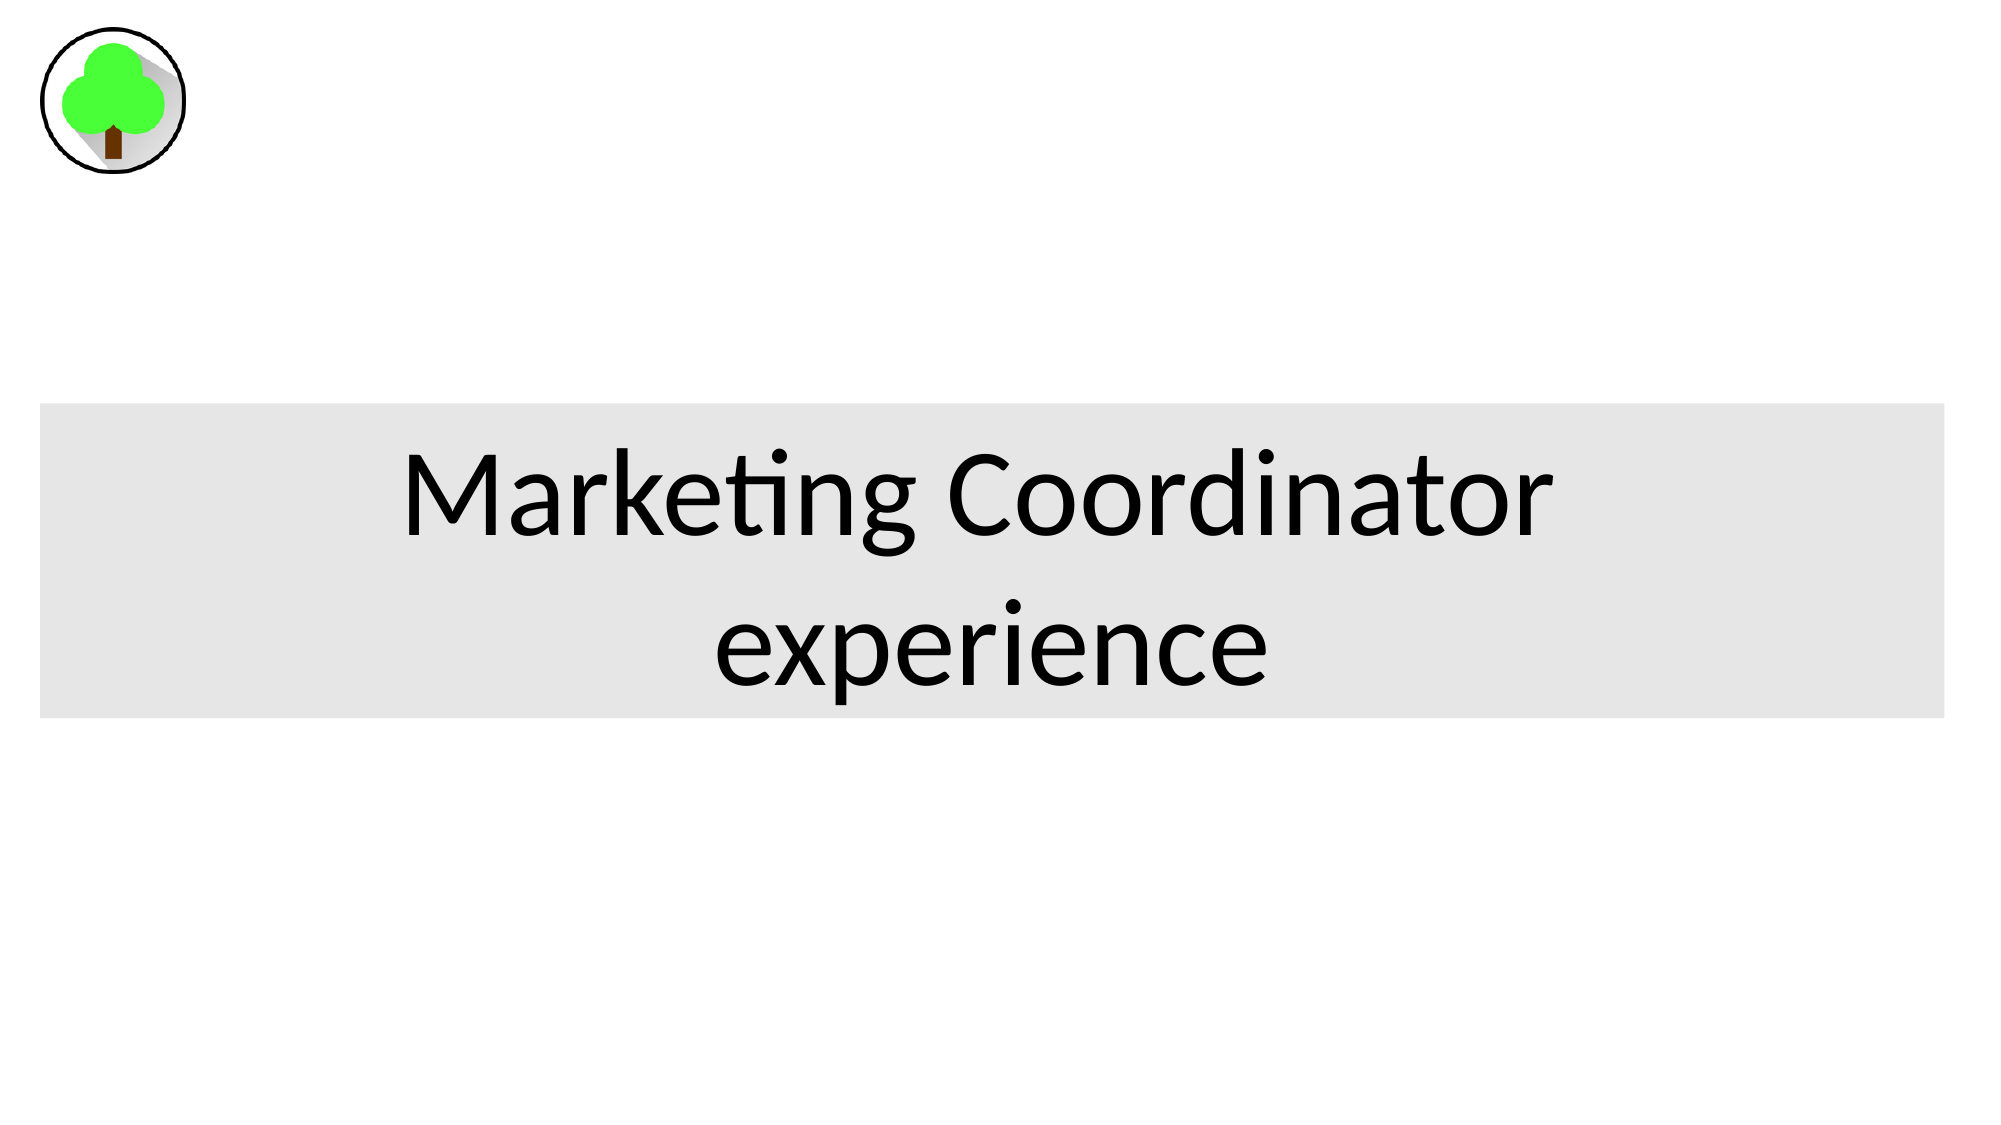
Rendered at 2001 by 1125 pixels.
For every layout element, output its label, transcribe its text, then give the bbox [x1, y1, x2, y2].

text_box Marketing Coordinator experience [40, 403, 1945, 719]
picture [40, 27, 186, 174]
